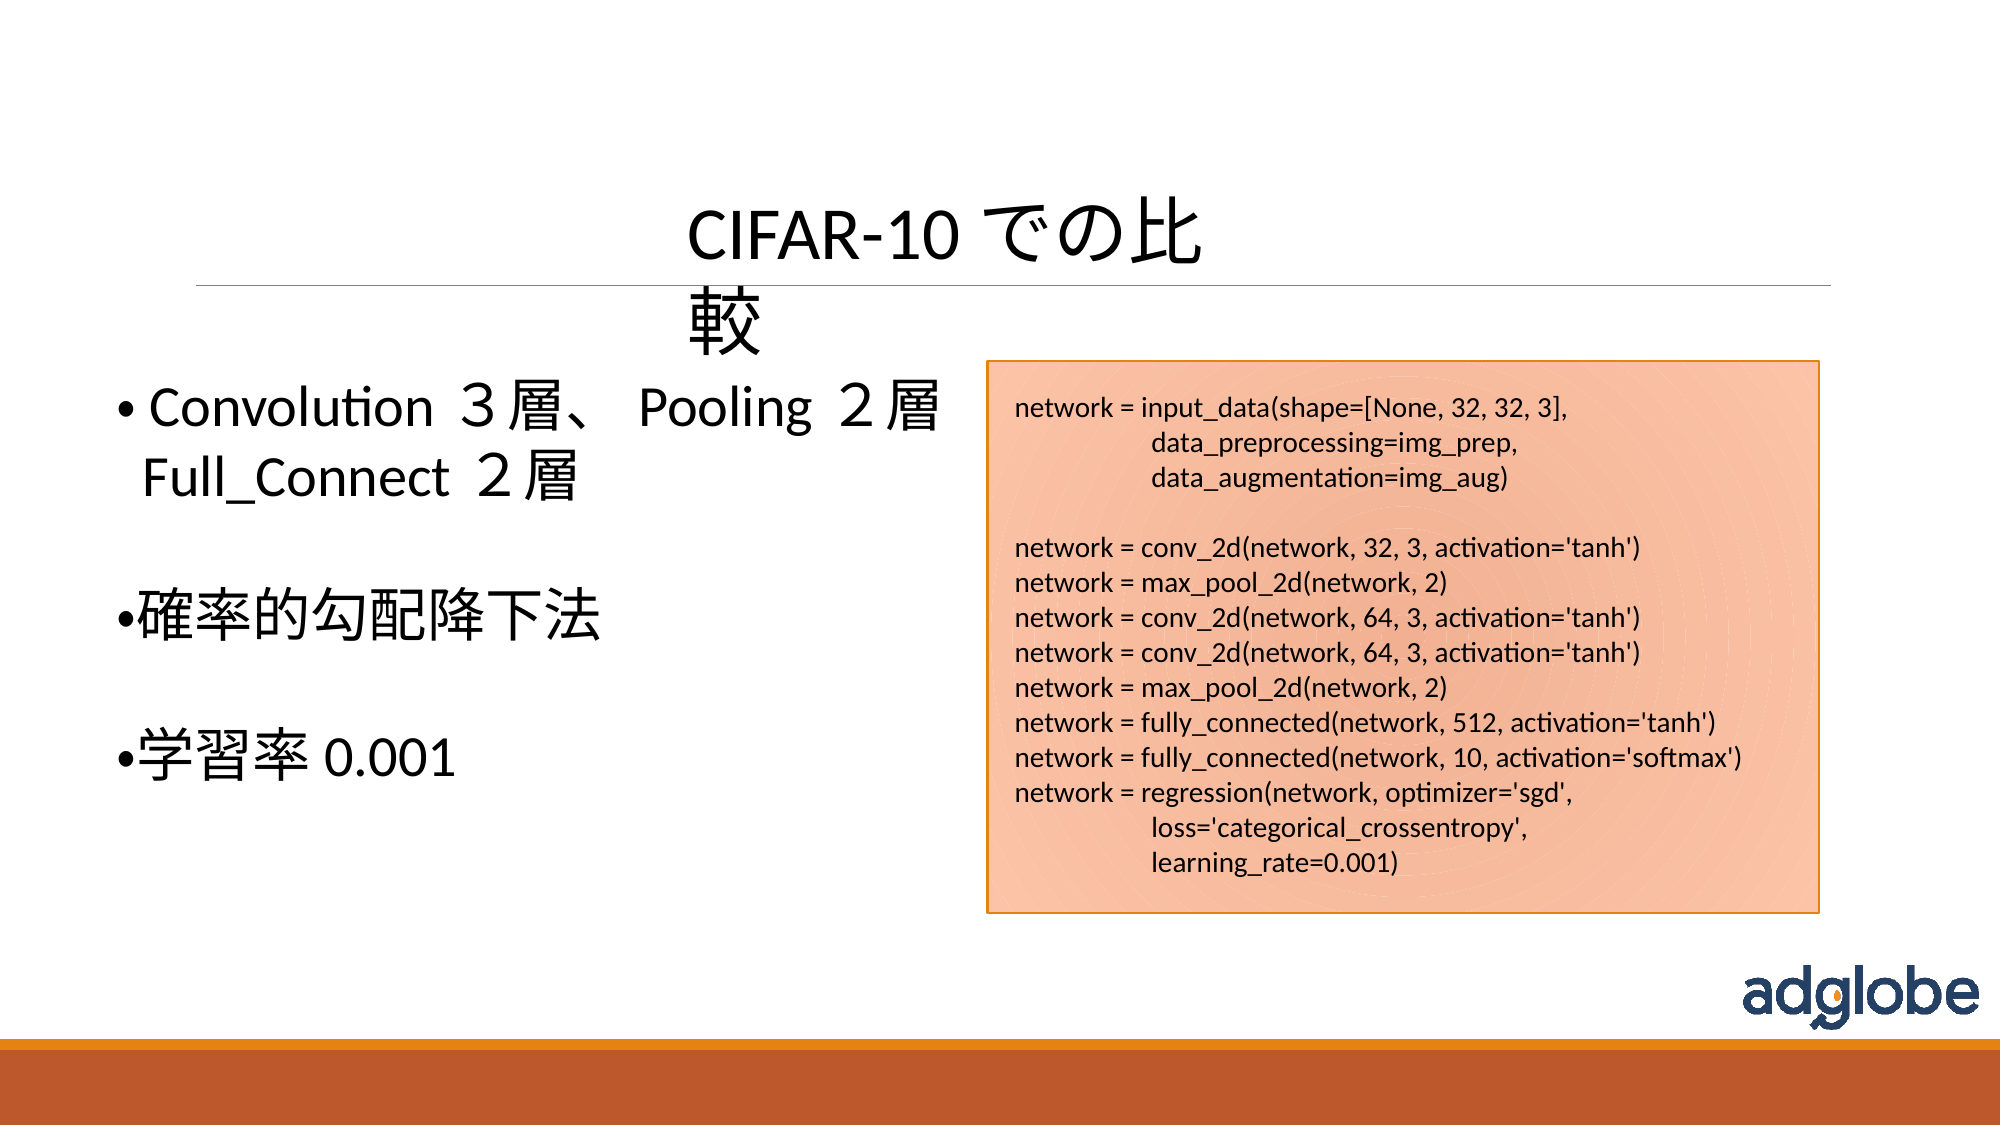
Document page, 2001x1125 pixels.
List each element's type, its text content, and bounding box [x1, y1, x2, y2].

text_box CIFAR-10での比較 [673, 177, 1287, 372]
text_box network = input_data(shape=[None, 32, 32, 3], data_preprocessing=img_prep, data_augmentation=img_aug) network = conv_2d(network, 32, 3, activation='tanh') network = max_pool_2d(network, 2) network = conv_2d(network, 64, 3, activation='tanh') network = conv_2d(network, 64, 3, activation='tanh') network = max_pool_2d(network, 2) network = fully_connected(network, 512, activation='tanh') network = fully_connected(network, 10, activation='softmax') network = regression(network, optimizer='sgd', loss='categorical_crossentropy', learning_rate=0.001) [999, 381, 1807, 921]
text_box ・Convolution３層、Pooling２層 Full_Connect２層 ・確率的勾配降下法 ・学習率0.001 [101, 360, 964, 796]
picture [1742, 964, 1979, 1030]
text_box [986, 360, 1820, 914]
